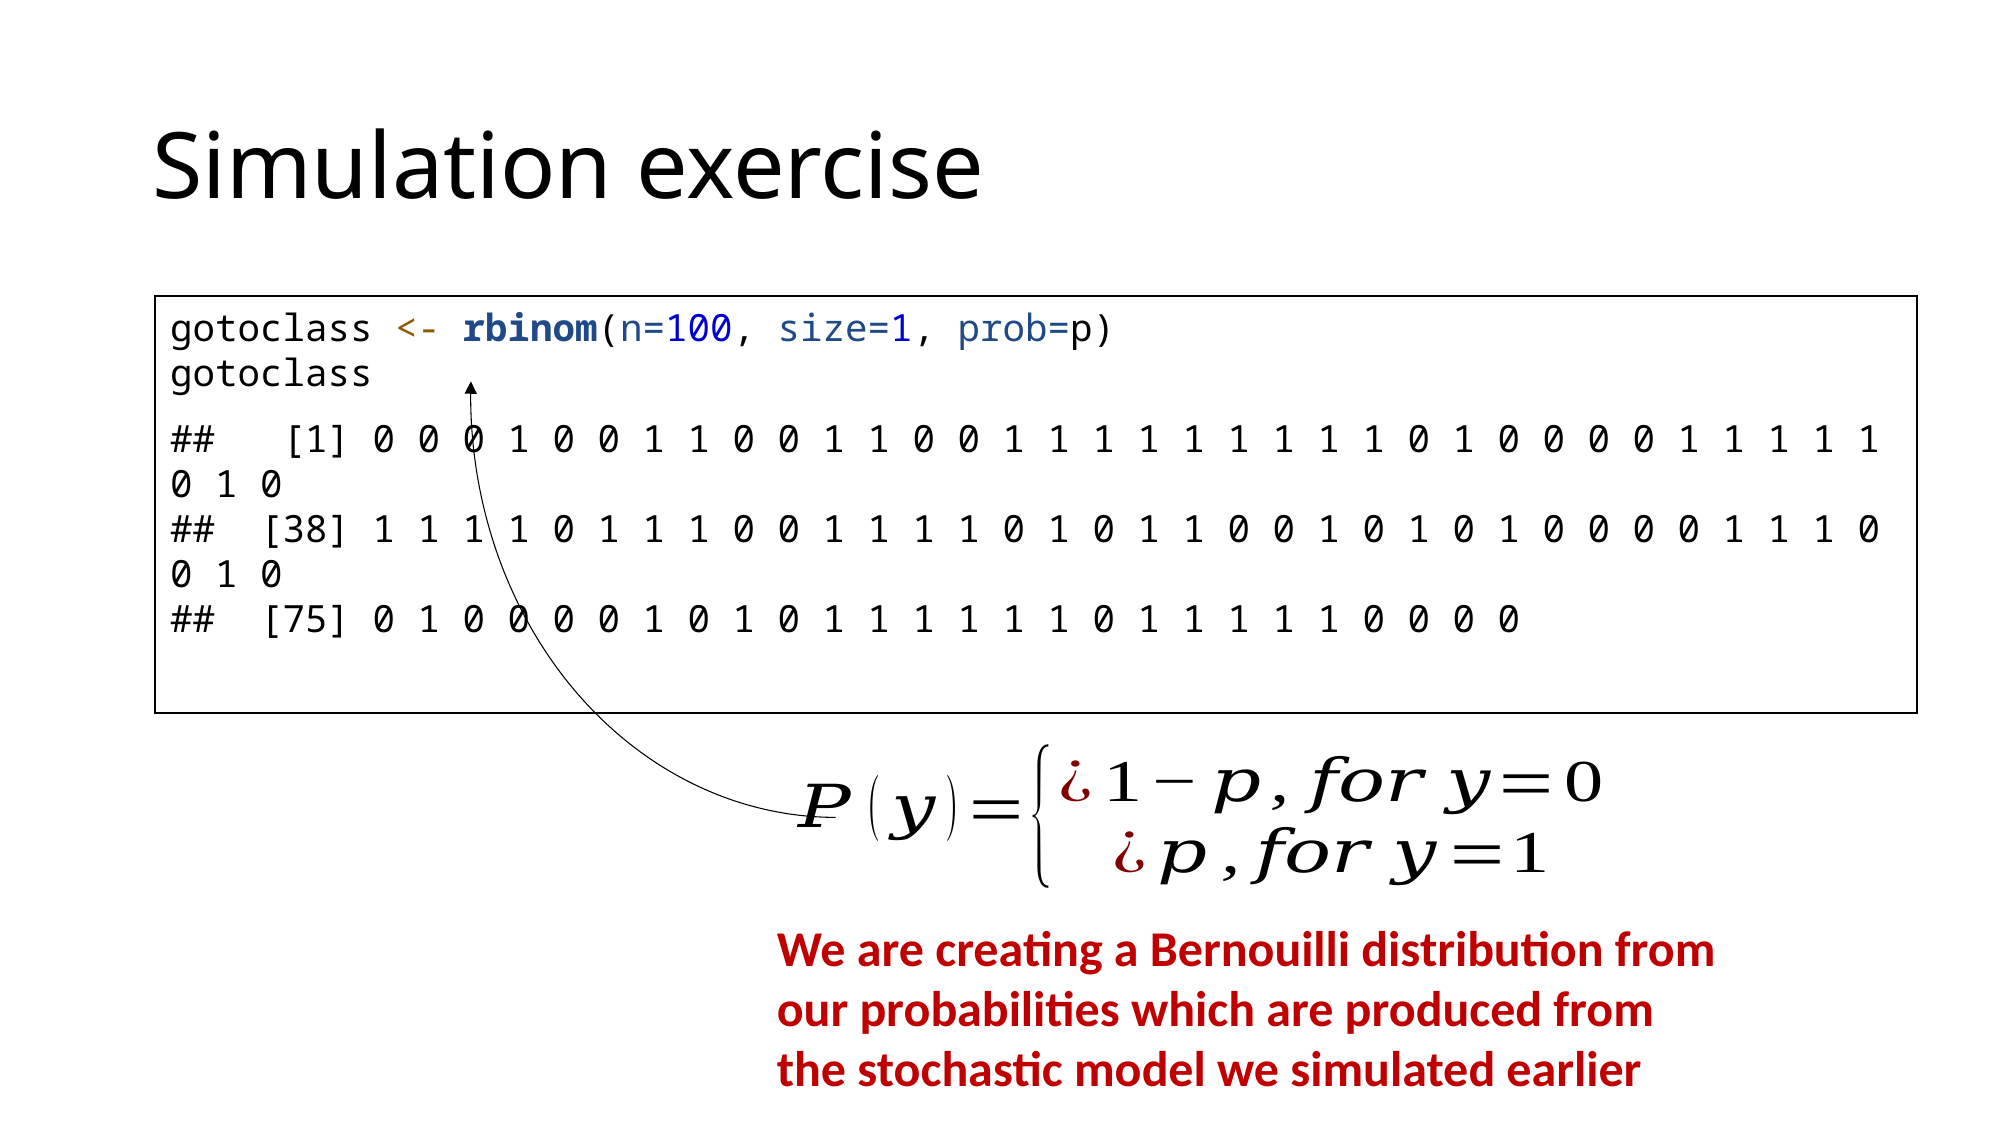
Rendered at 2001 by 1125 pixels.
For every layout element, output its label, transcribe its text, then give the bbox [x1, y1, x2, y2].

text_box [464, 381, 836, 818]
text_box gotoclass <- rbinom(n=100, size=1, prob=p) gotoclass ## [1] 0 0 0 1 0 0 1 1 0 0 1 1 0 0 1 1 1 1 1 1 1 1 1 0 1 0 0 0 0 1 1 1 1 1 0 1 0 ## [38] 1 1 1 1 0 1 1 1 0 0 1 1 1 1 0 1 0 1 1 0 0 1 0 1 0 1 0 0 0 0 1 1 1 0 0 1 0 ## [75] 0 1 0 0 0 0 1 0 1 0 1 1 1 1 1 1 0 1 1 1 1 1 0 0 0 0 [155, 296, 1918, 713]
title Simulation exercise [137, 59, 1863, 278]
text_box We are creating a Bernouilli distribution from our probabilities which are produced from the stochastic model we simulated earlier [762, 909, 1740, 1104]
